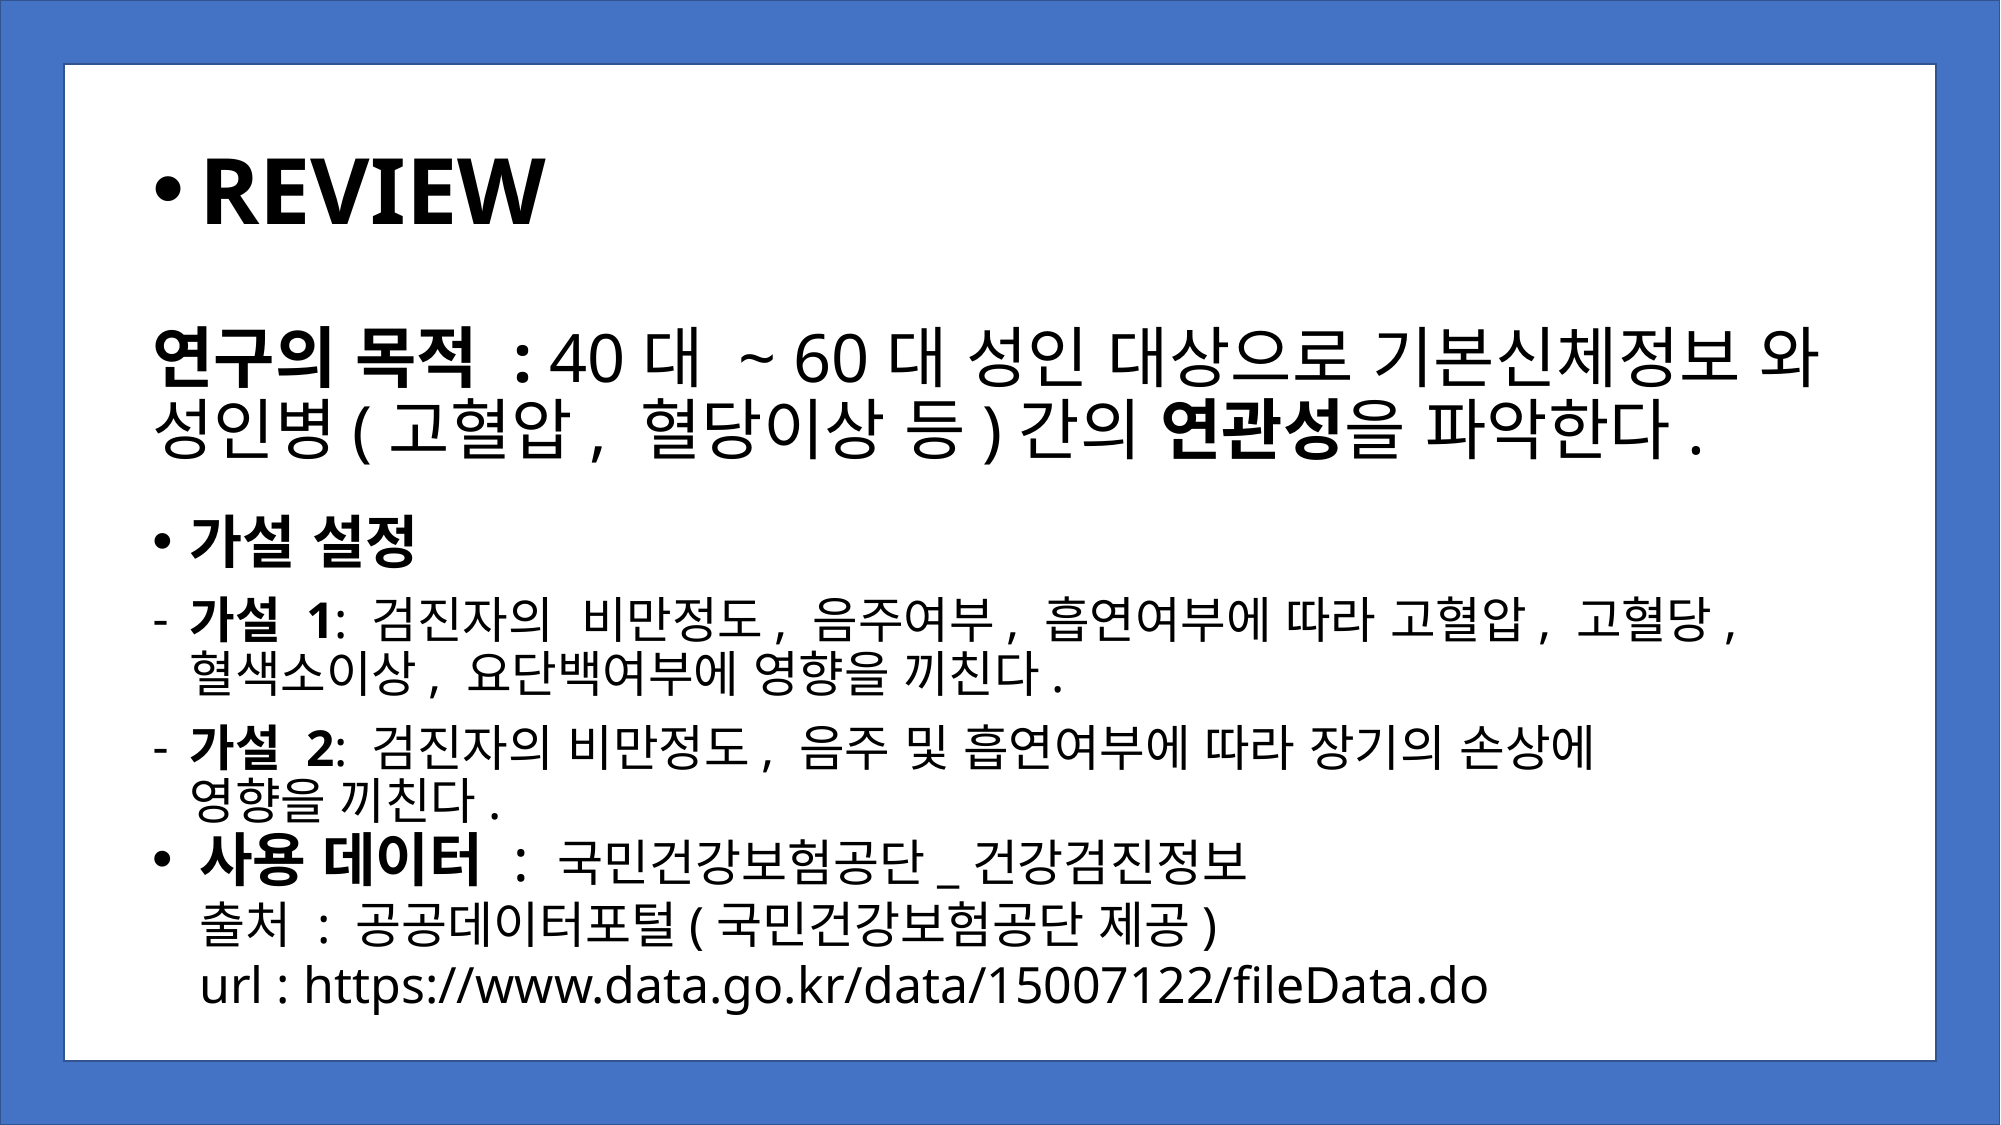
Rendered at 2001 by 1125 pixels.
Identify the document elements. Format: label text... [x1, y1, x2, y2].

title 연구의 목적 : 40대 ~ 60대 성인 대상으로 기본신체정보 와 성인병(고혈압, 혈당이상 등)간의 연관성을 파악한다. [137, 288, 1863, 505]
text_box REVIEW [137, 125, 566, 251]
text_box 사용 데이터 : 국민건강보험공단_건강검진정보 출처 : 공공데이터포털(국민건강보험공단 제공) url : https://www.data.go.kr/data/15007122/fileData.do [137, 815, 1704, 1021]
list 가설 설정 가설 1: 검진자의 비만정도, 음주여부, 흡연여부에 따라 고혈압, 고혈당, 혈색소이상, 요단백여부에 영향을 끼친다. 가설 2: 검진자의 비만정도, 음주 및 흡연여부에 따라 장기의 손상에 영향을 끼친다. [137, 505, 1863, 912]
text_box [0, 0, 2000, 1125]
